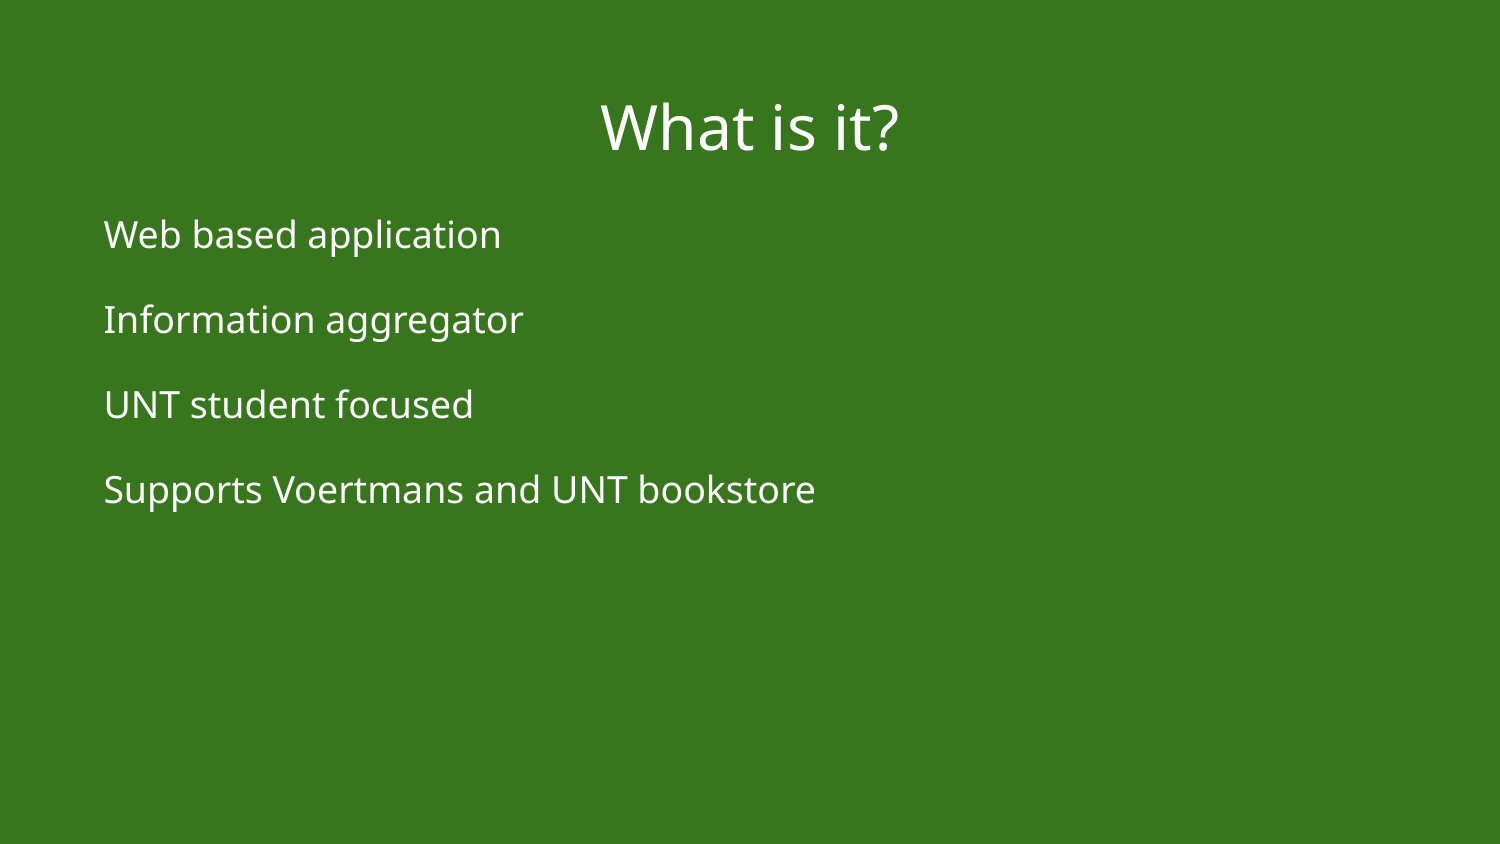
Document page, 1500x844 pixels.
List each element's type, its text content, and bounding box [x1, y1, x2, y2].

title What is it? [51, 72, 1449, 167]
list Web based application Information aggregator UNT student focused Supports Voertmans and UNT bookstore [51, 189, 1449, 750]
